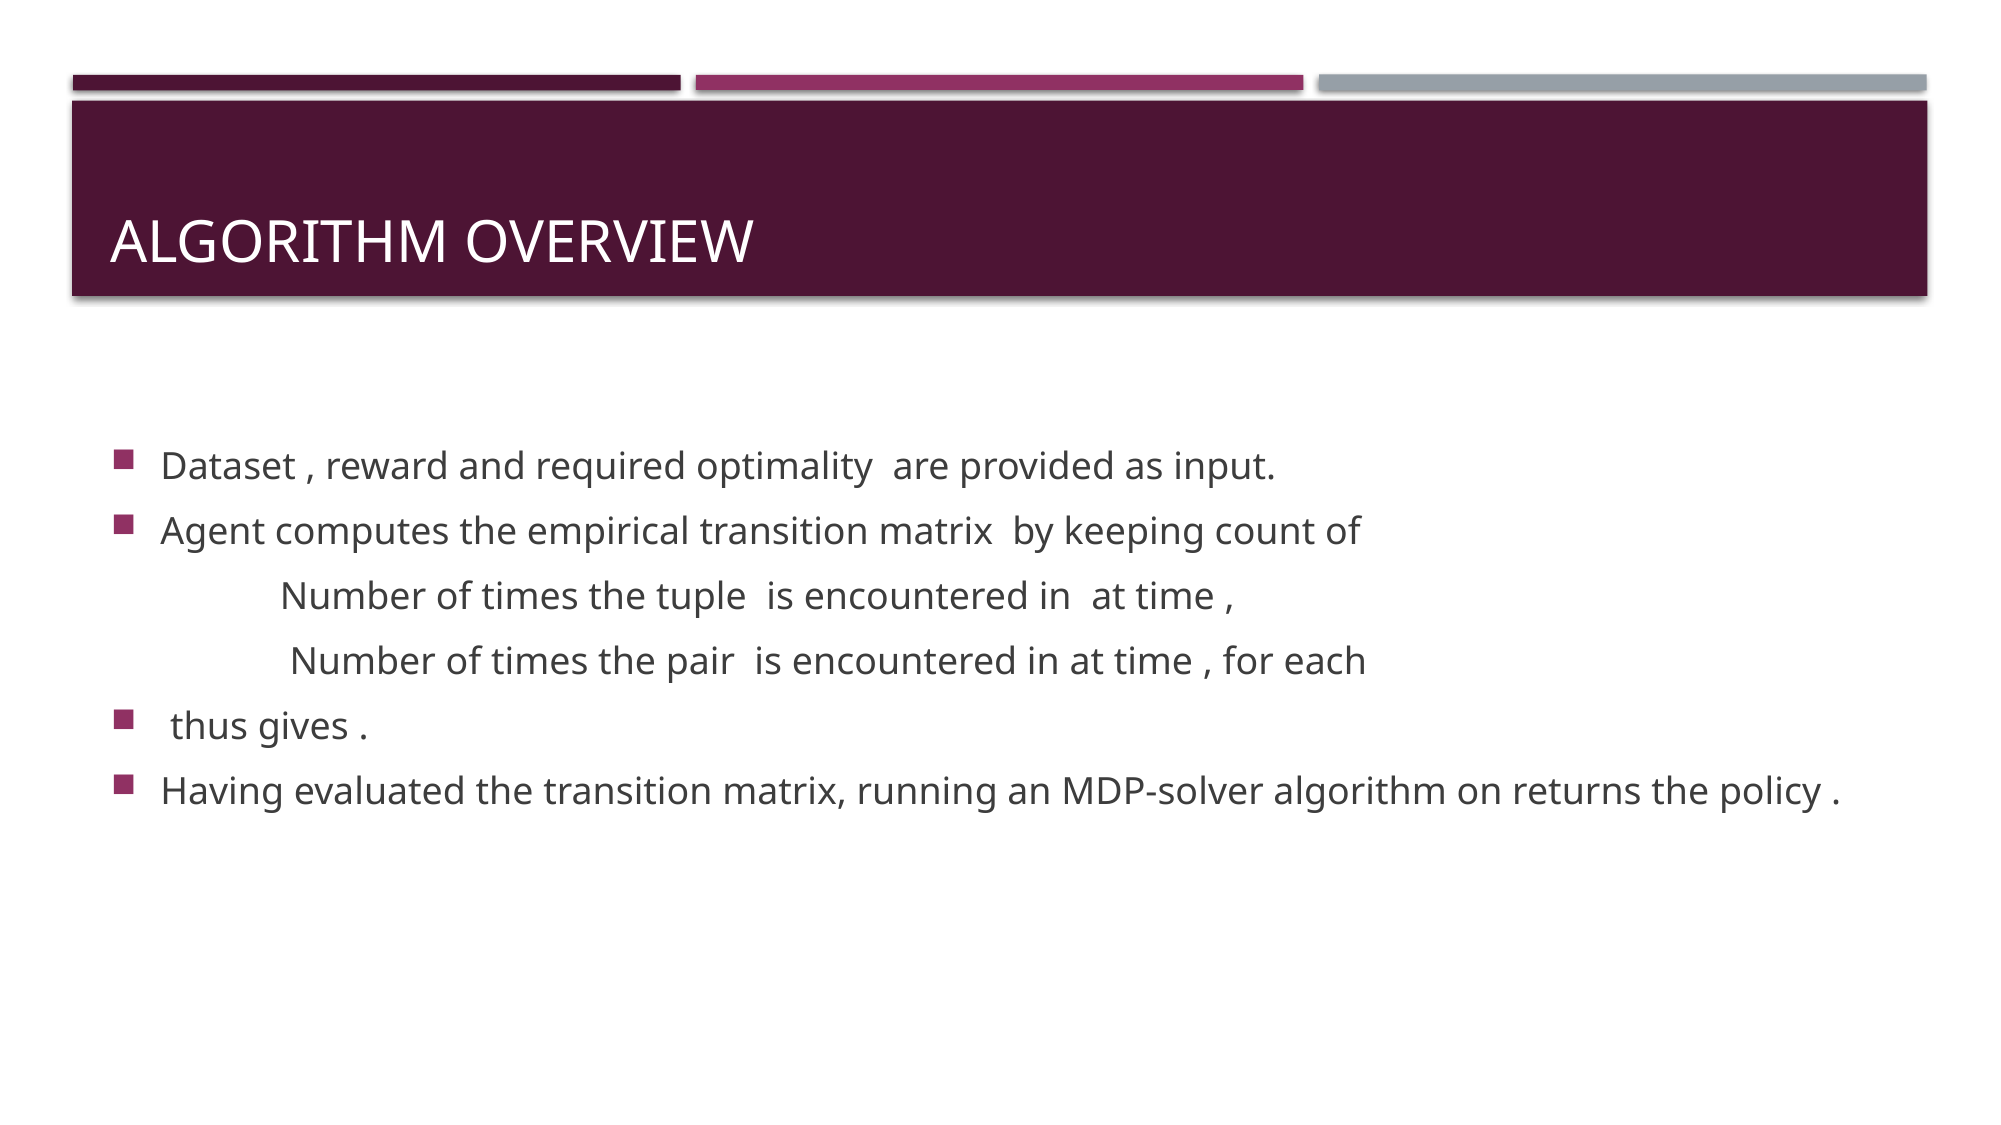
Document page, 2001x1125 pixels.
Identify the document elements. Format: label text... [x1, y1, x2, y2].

title Algorithm Overview [95, 115, 1905, 282]
